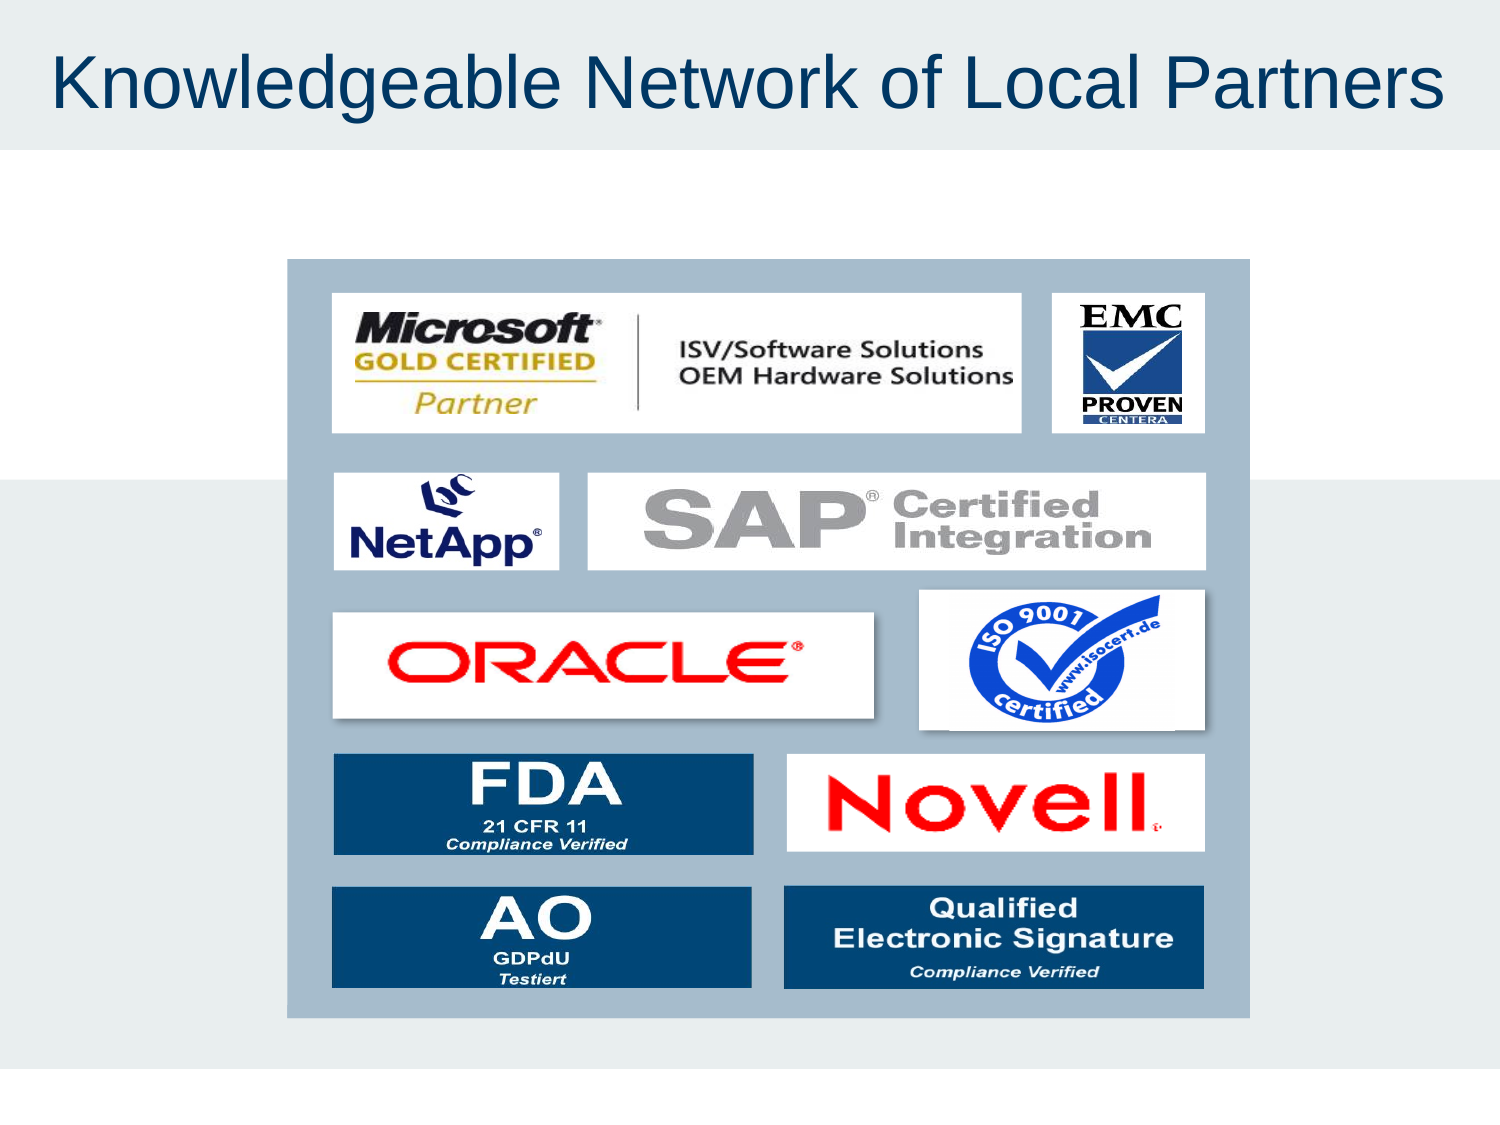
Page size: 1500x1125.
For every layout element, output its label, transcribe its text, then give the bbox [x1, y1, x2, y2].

text_box [0, 479, 1500, 1069]
title Knowledgeable Network of Local Partners [50, 33, 1454, 129]
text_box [287, 258, 1251, 1019]
